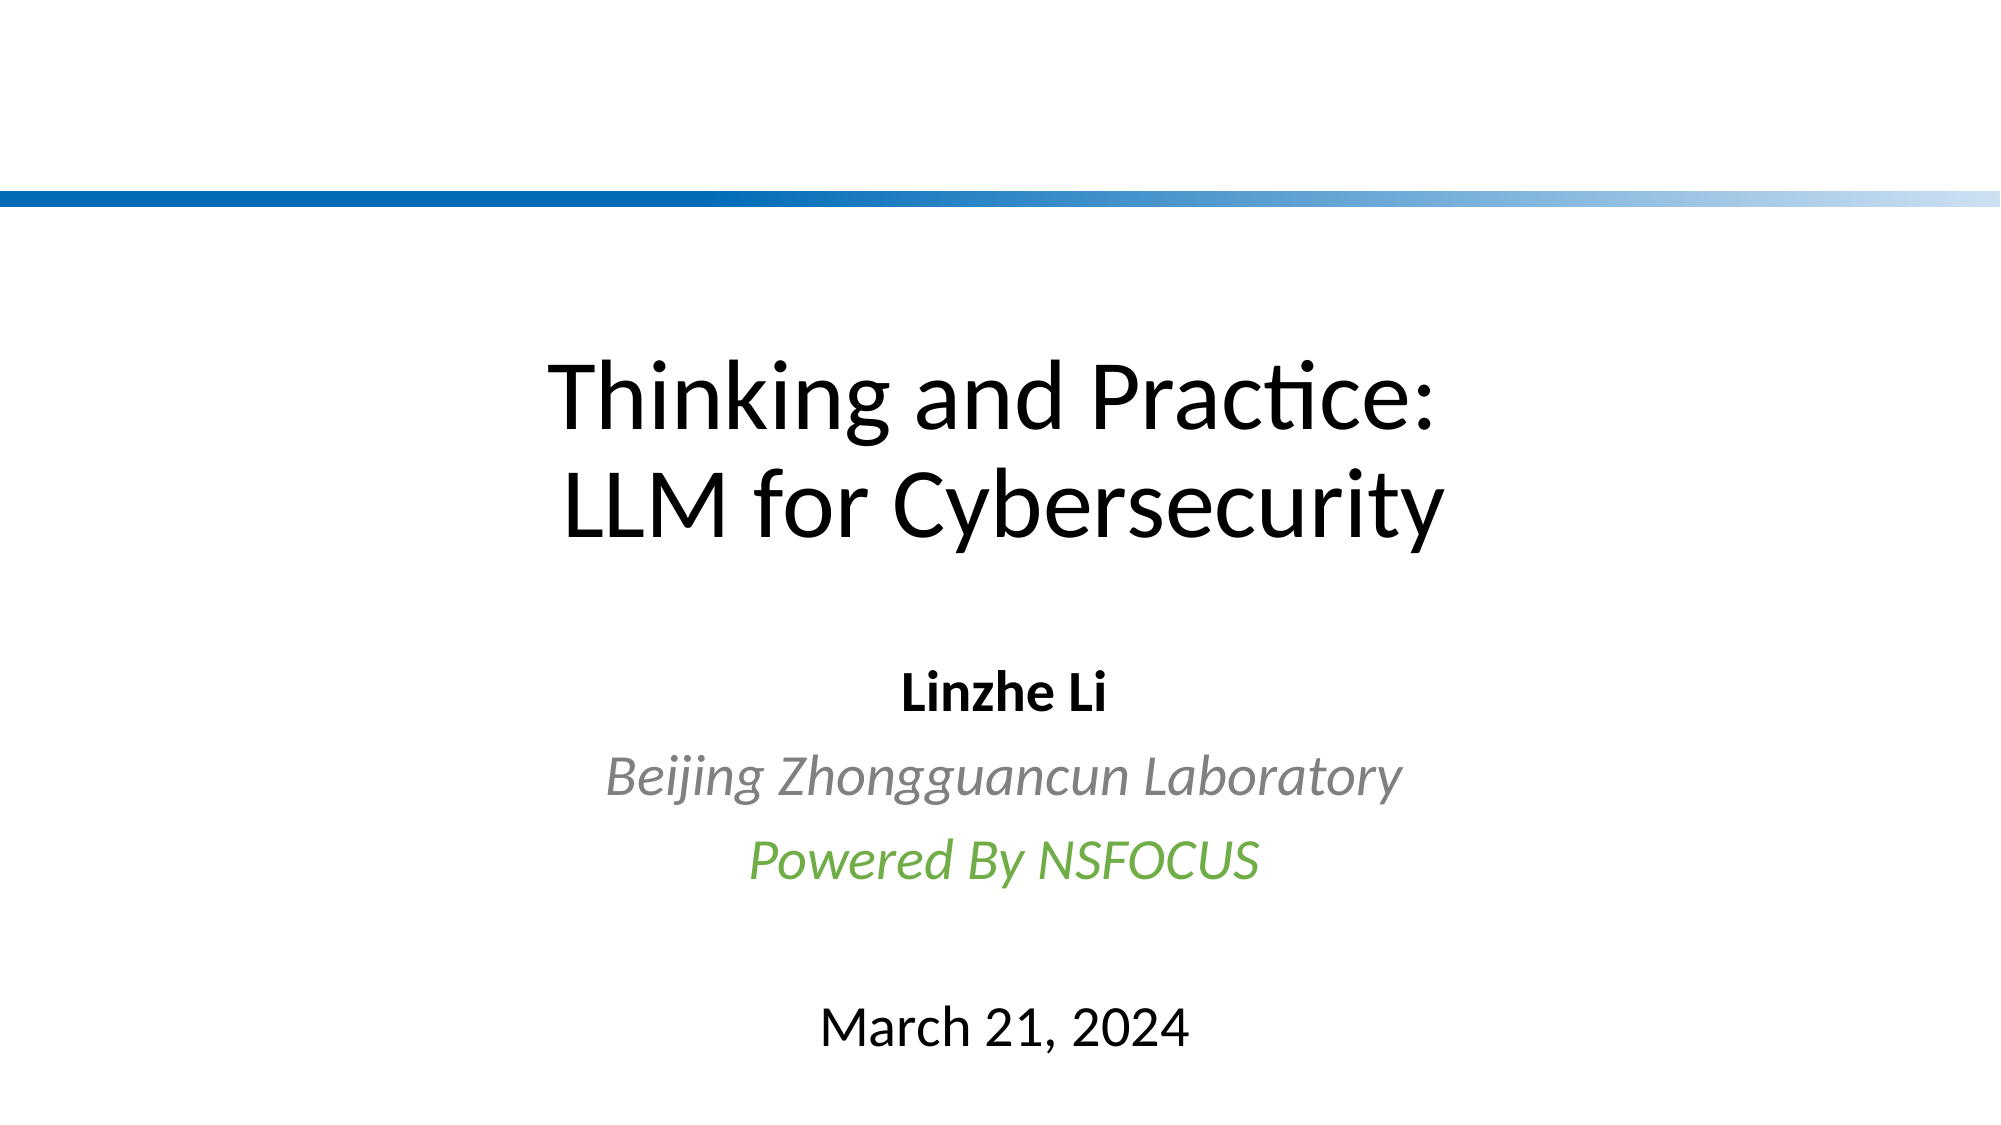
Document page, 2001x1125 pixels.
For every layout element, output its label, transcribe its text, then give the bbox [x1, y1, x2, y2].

subtitle Linzhe Li Beijing Zhongguancun Laboratory Powered By NSFOCUS March 21, 2024 [254, 653, 1755, 1087]
title Thinking and Practice: LLM for Cybersecurity [45, 308, 1963, 593]
